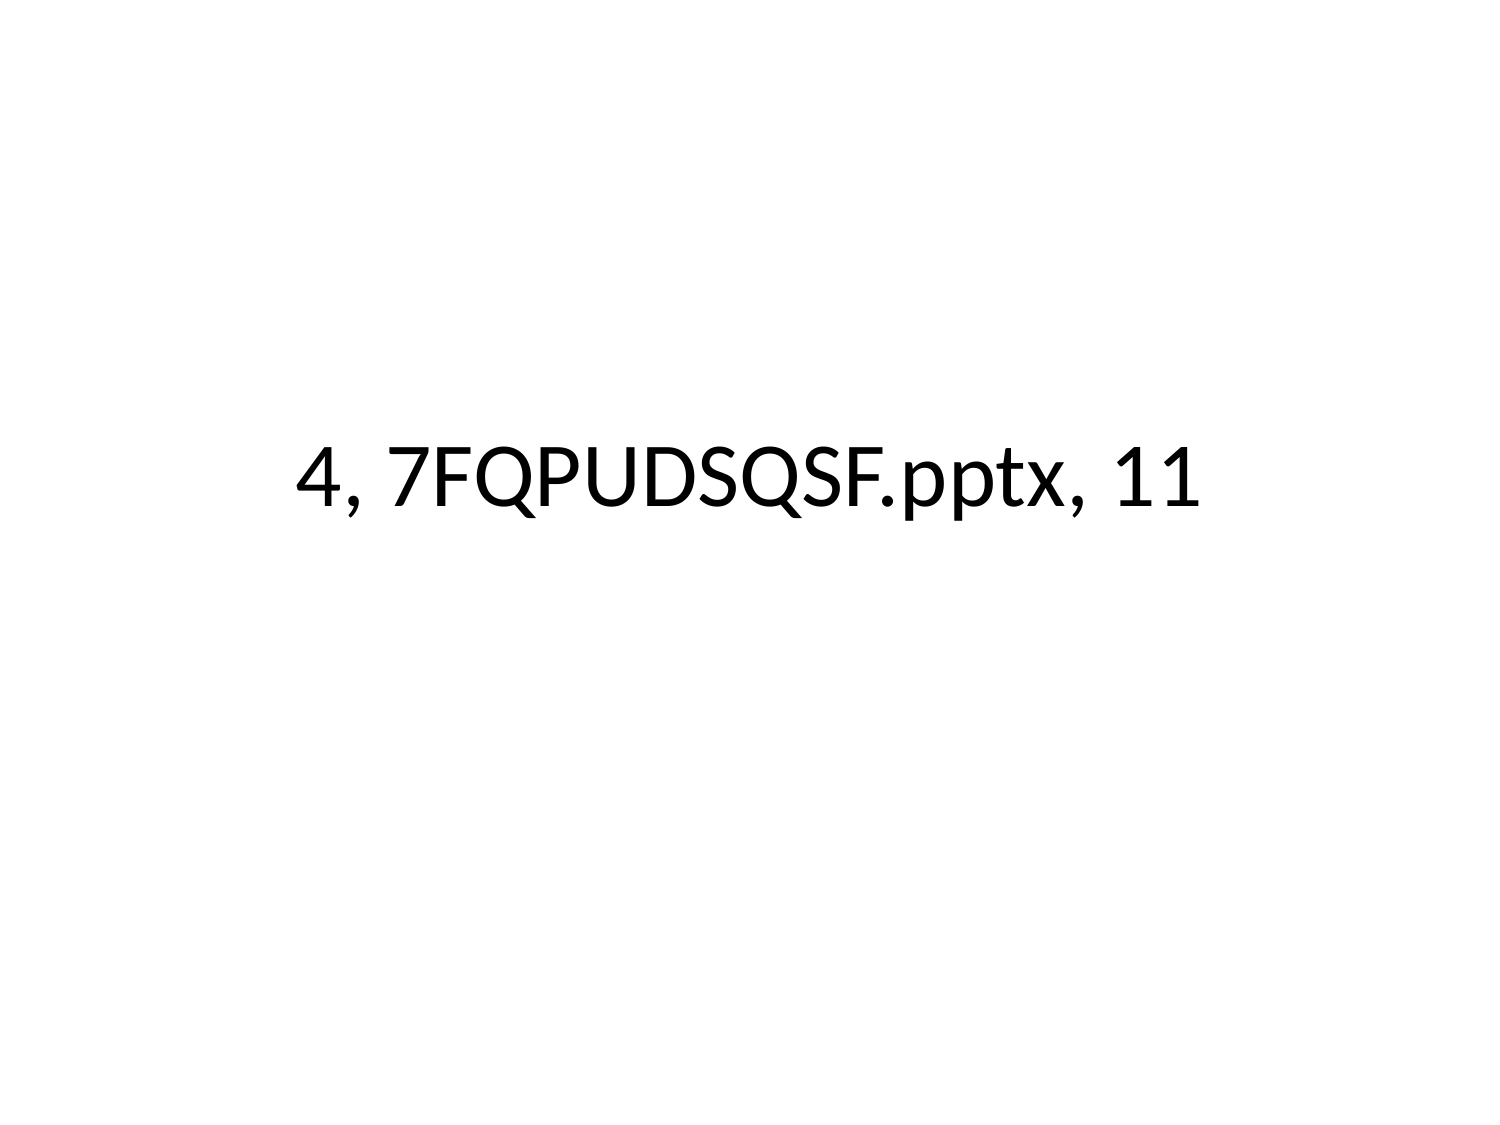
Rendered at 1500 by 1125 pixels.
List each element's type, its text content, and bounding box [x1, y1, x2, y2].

title 4, 7FQPUDSQSF.pptx, 11 [112, 349, 1388, 591]
